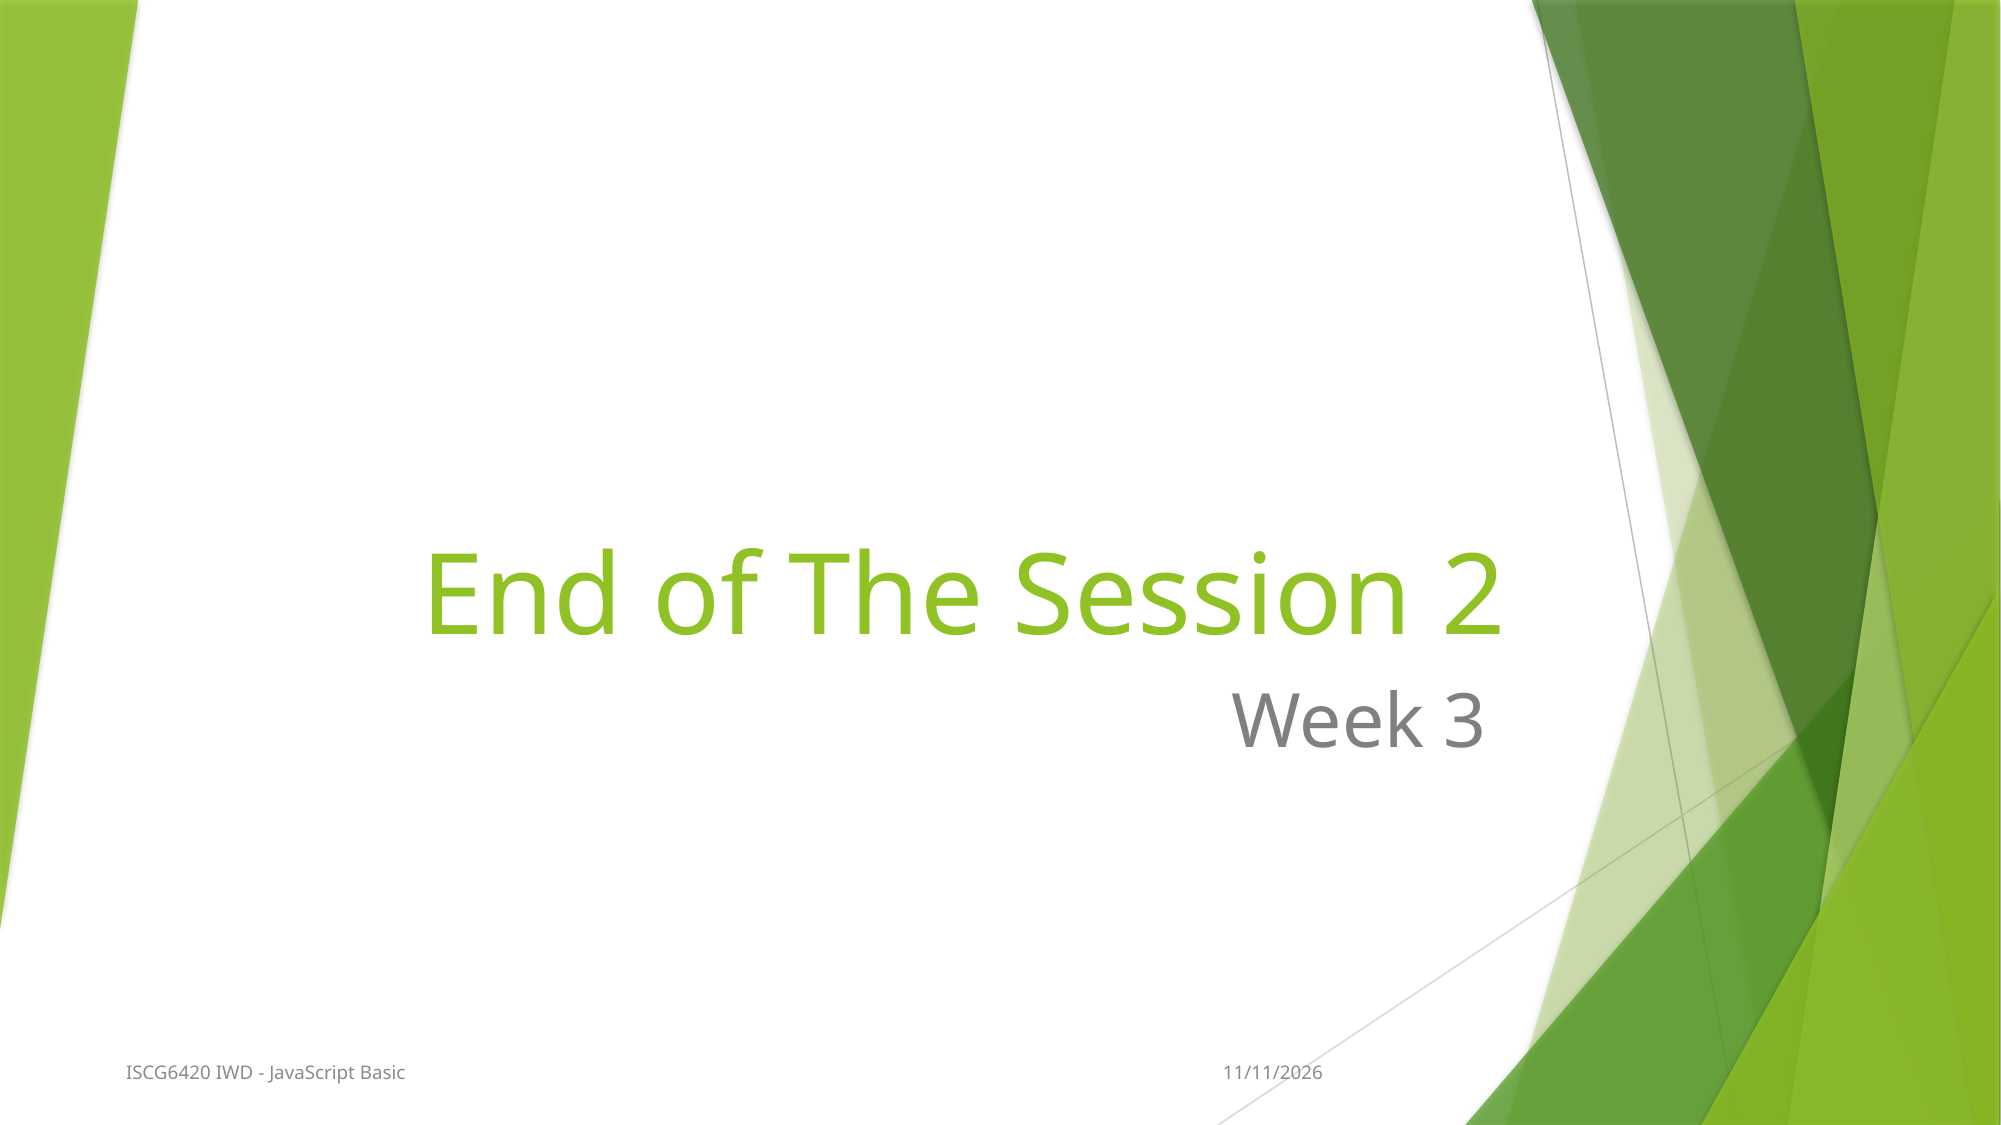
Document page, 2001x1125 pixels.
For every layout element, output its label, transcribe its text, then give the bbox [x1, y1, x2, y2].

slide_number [1188, 1043, 1338, 1104]
subtitle Week 3 [247, 664, 1522, 845]
footer ISCG6420 IWD - JavaScript Basic [111, 1043, 1145, 1104]
title End of The Session 2 [93, 394, 1522, 665]
